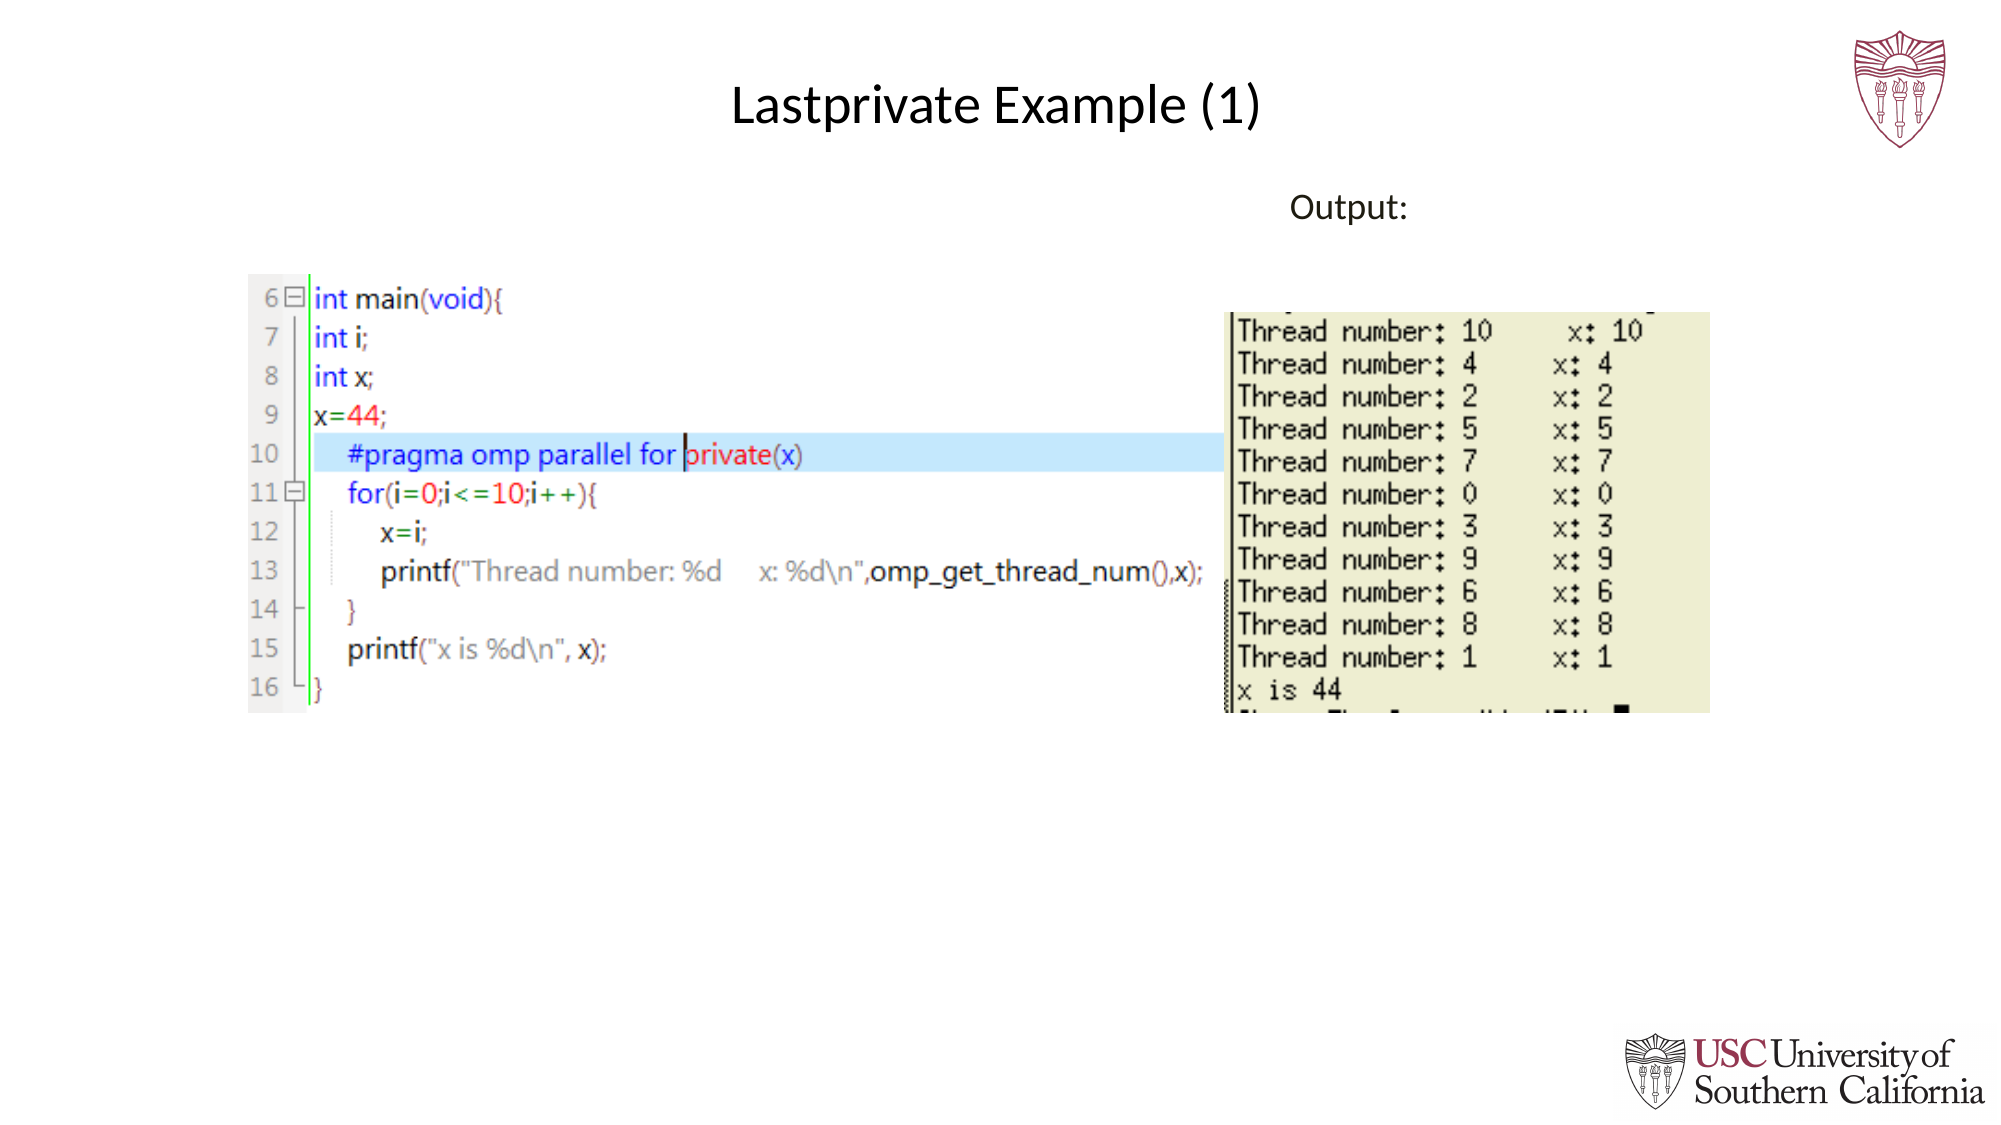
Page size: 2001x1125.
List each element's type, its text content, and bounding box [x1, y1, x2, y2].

text_box Output: [1274, 174, 1588, 235]
picture [248, 274, 1711, 713]
title Lastprivate Example (1) [350, 24, 1644, 178]
